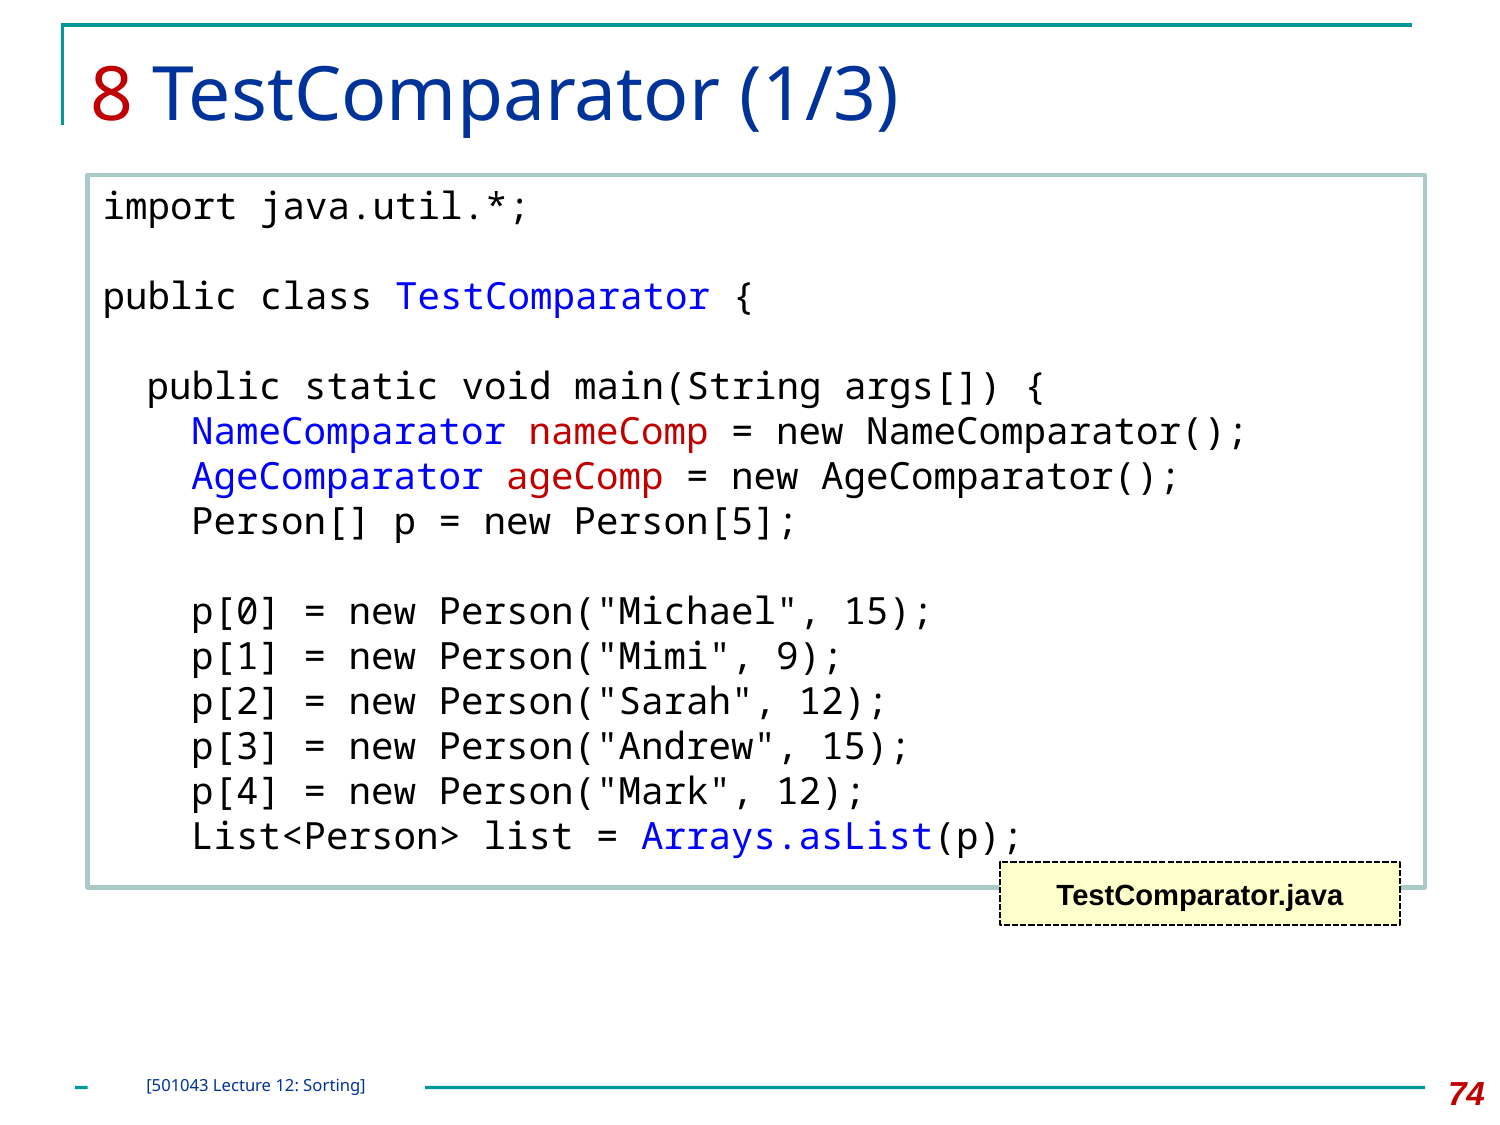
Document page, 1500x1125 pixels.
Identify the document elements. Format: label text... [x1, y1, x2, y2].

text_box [87, 174, 1426, 926]
slide_number 74 [1400, 1065, 1500, 1125]
title 8 TestComparator (1/3) [74, 37, 1426, 188]
text_box [501043 Lecture 12: Sorting] [87, 1074, 425, 1100]
